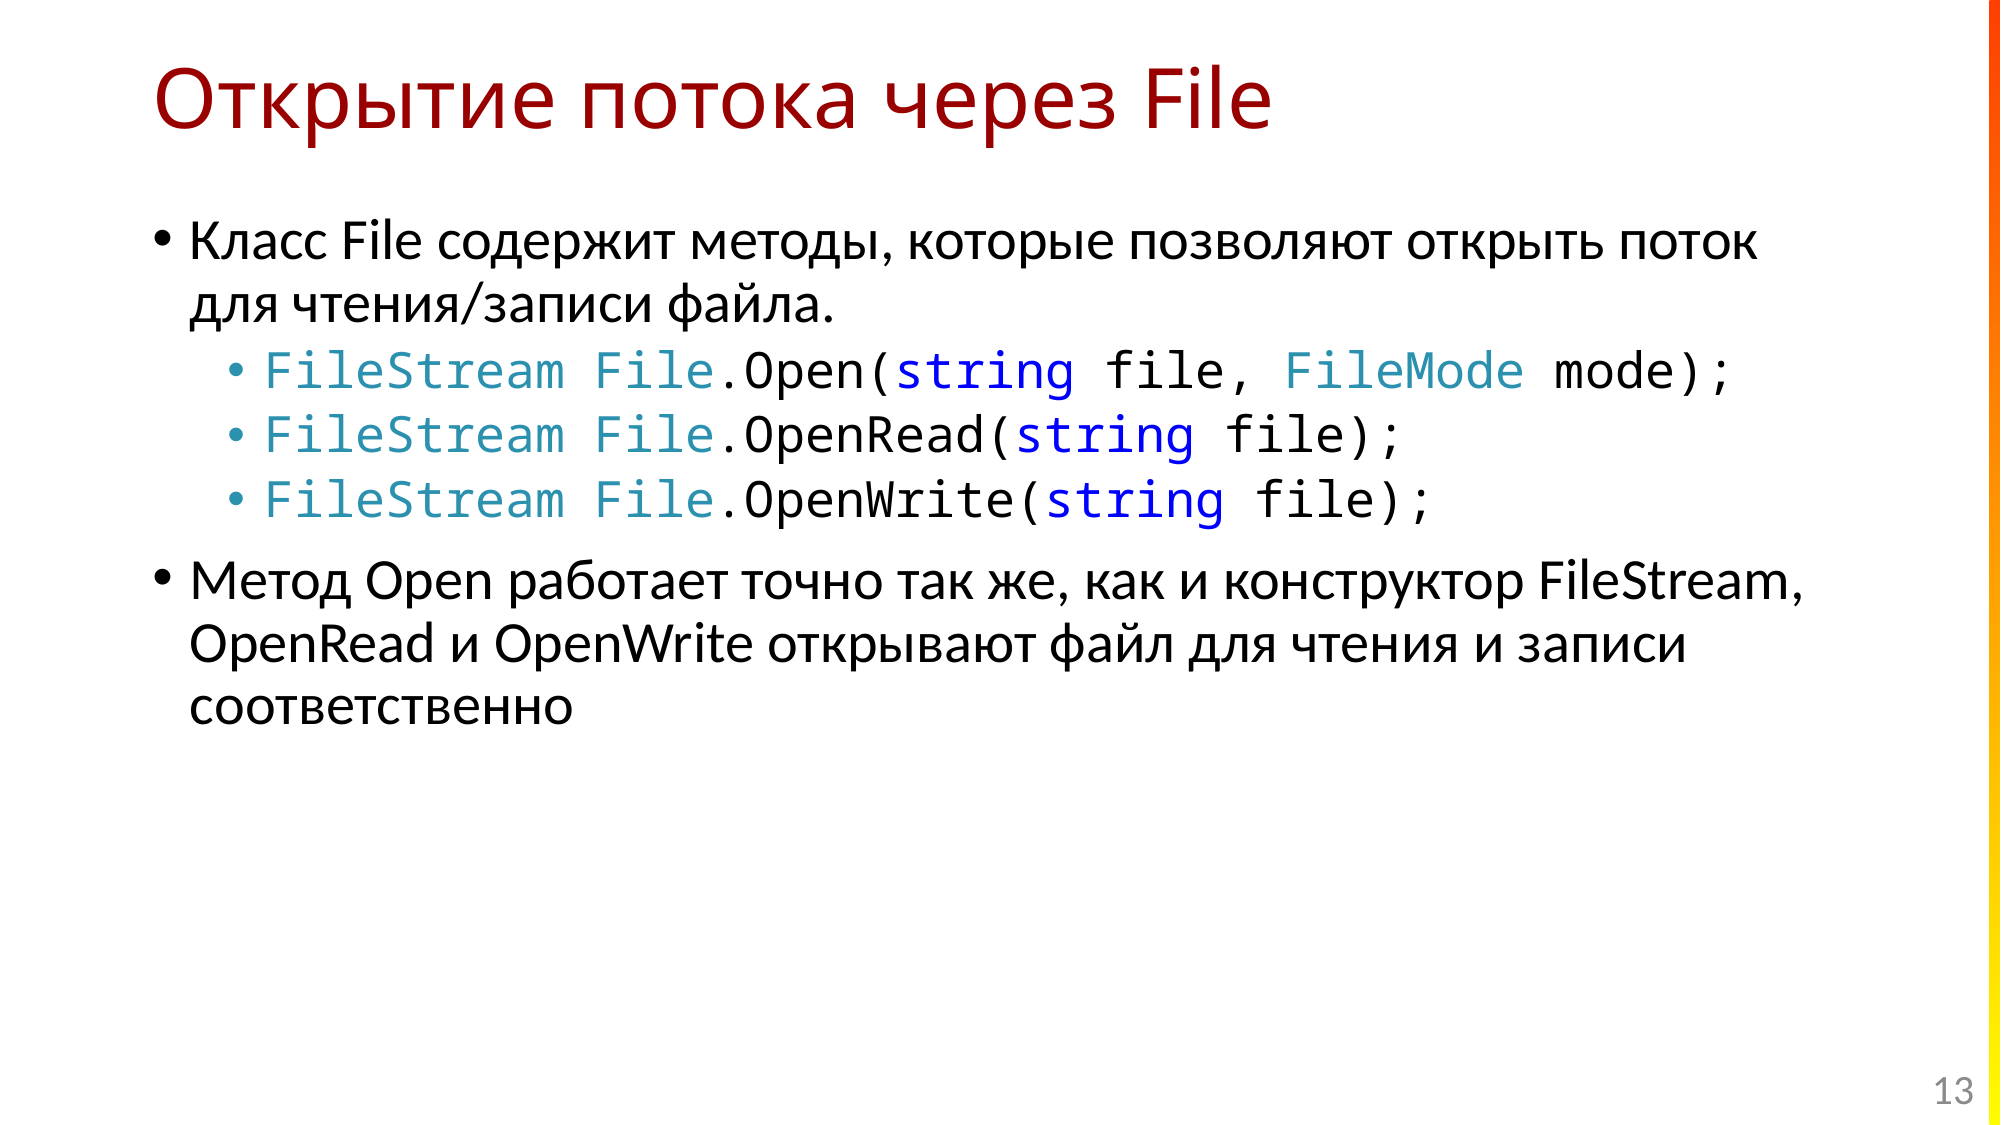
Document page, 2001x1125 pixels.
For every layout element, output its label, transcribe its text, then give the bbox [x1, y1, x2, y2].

slide_number 13 [1830, 1057, 1990, 1118]
list Класс File содержит методы, которые позволяют открыть поток для чтения/записи файла. FileStream File.Open(string file, FileMode mode); FileStream File.OpenRead(string file); FileStream File.OpenWrite(string file); Метод Open работает точно так же, как и конструктор FileStream, OpenRead и OpenWrite открывают файл для чтения и записи соответственно [137, 201, 1863, 1027]
title Открытие потока через File [137, 22, 1863, 182]
